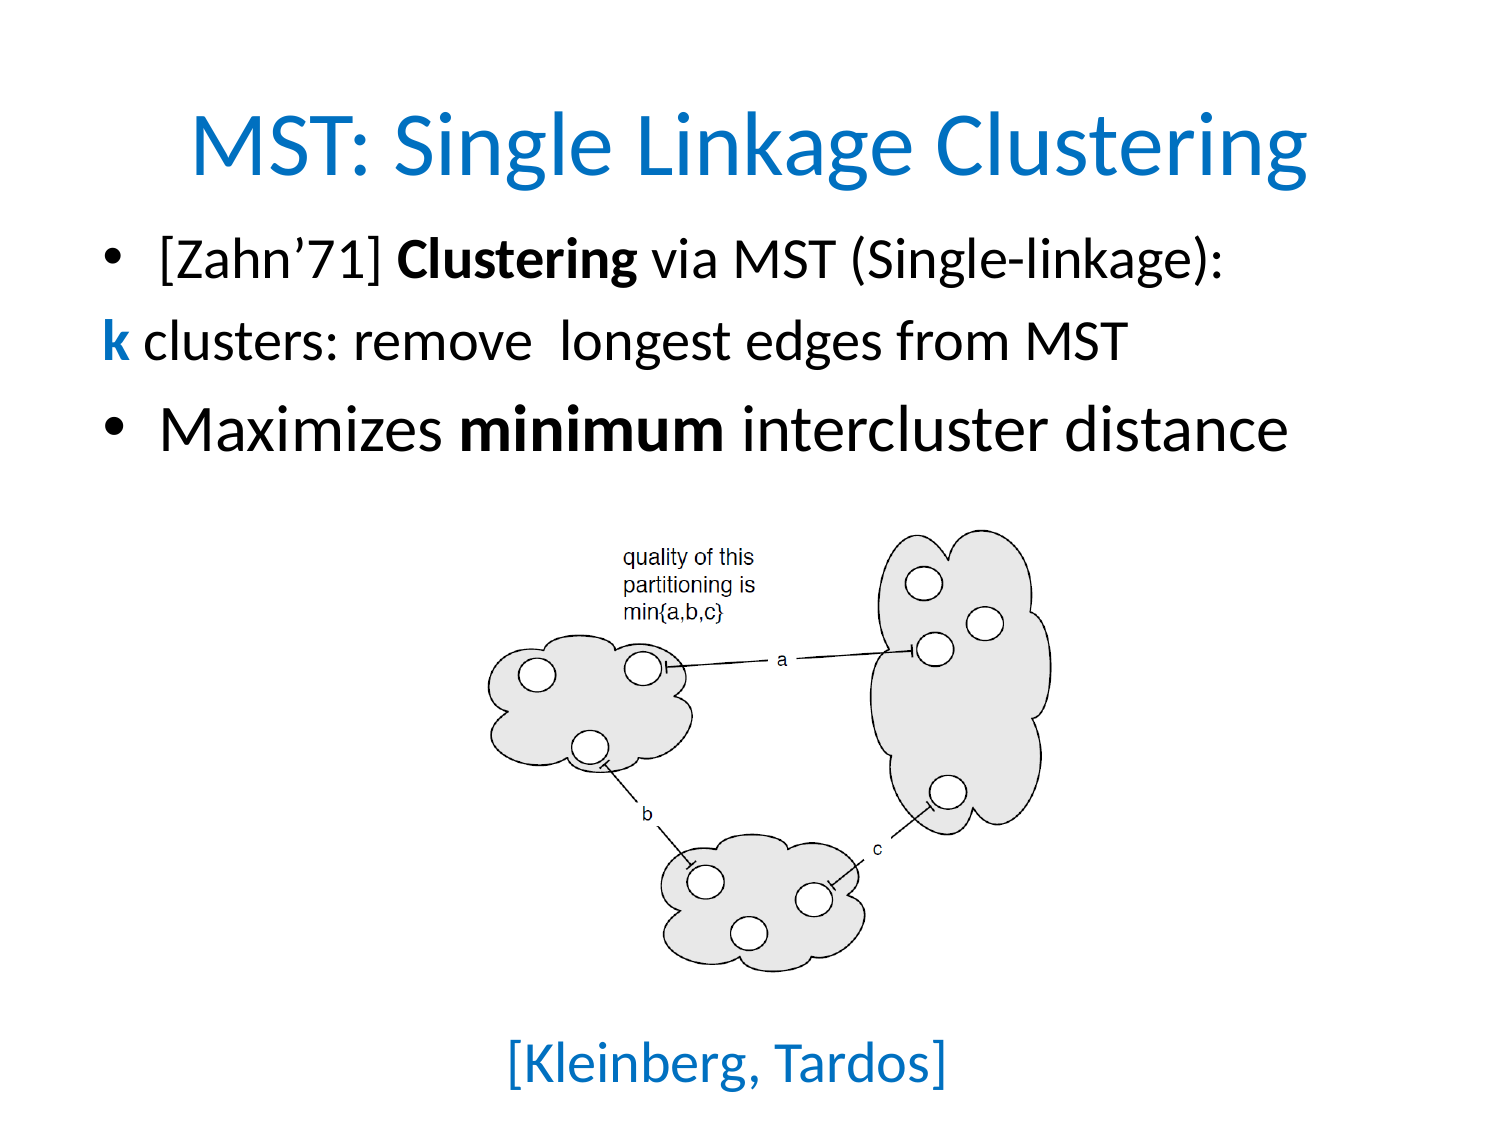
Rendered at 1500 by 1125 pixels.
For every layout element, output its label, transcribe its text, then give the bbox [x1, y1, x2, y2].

title MST: Single Linkage Clustering [75, 45, 1425, 233]
picture [424, 491, 1108, 1001]
text_box [Kleinberg, Tardos] [491, 1016, 1017, 1102]
